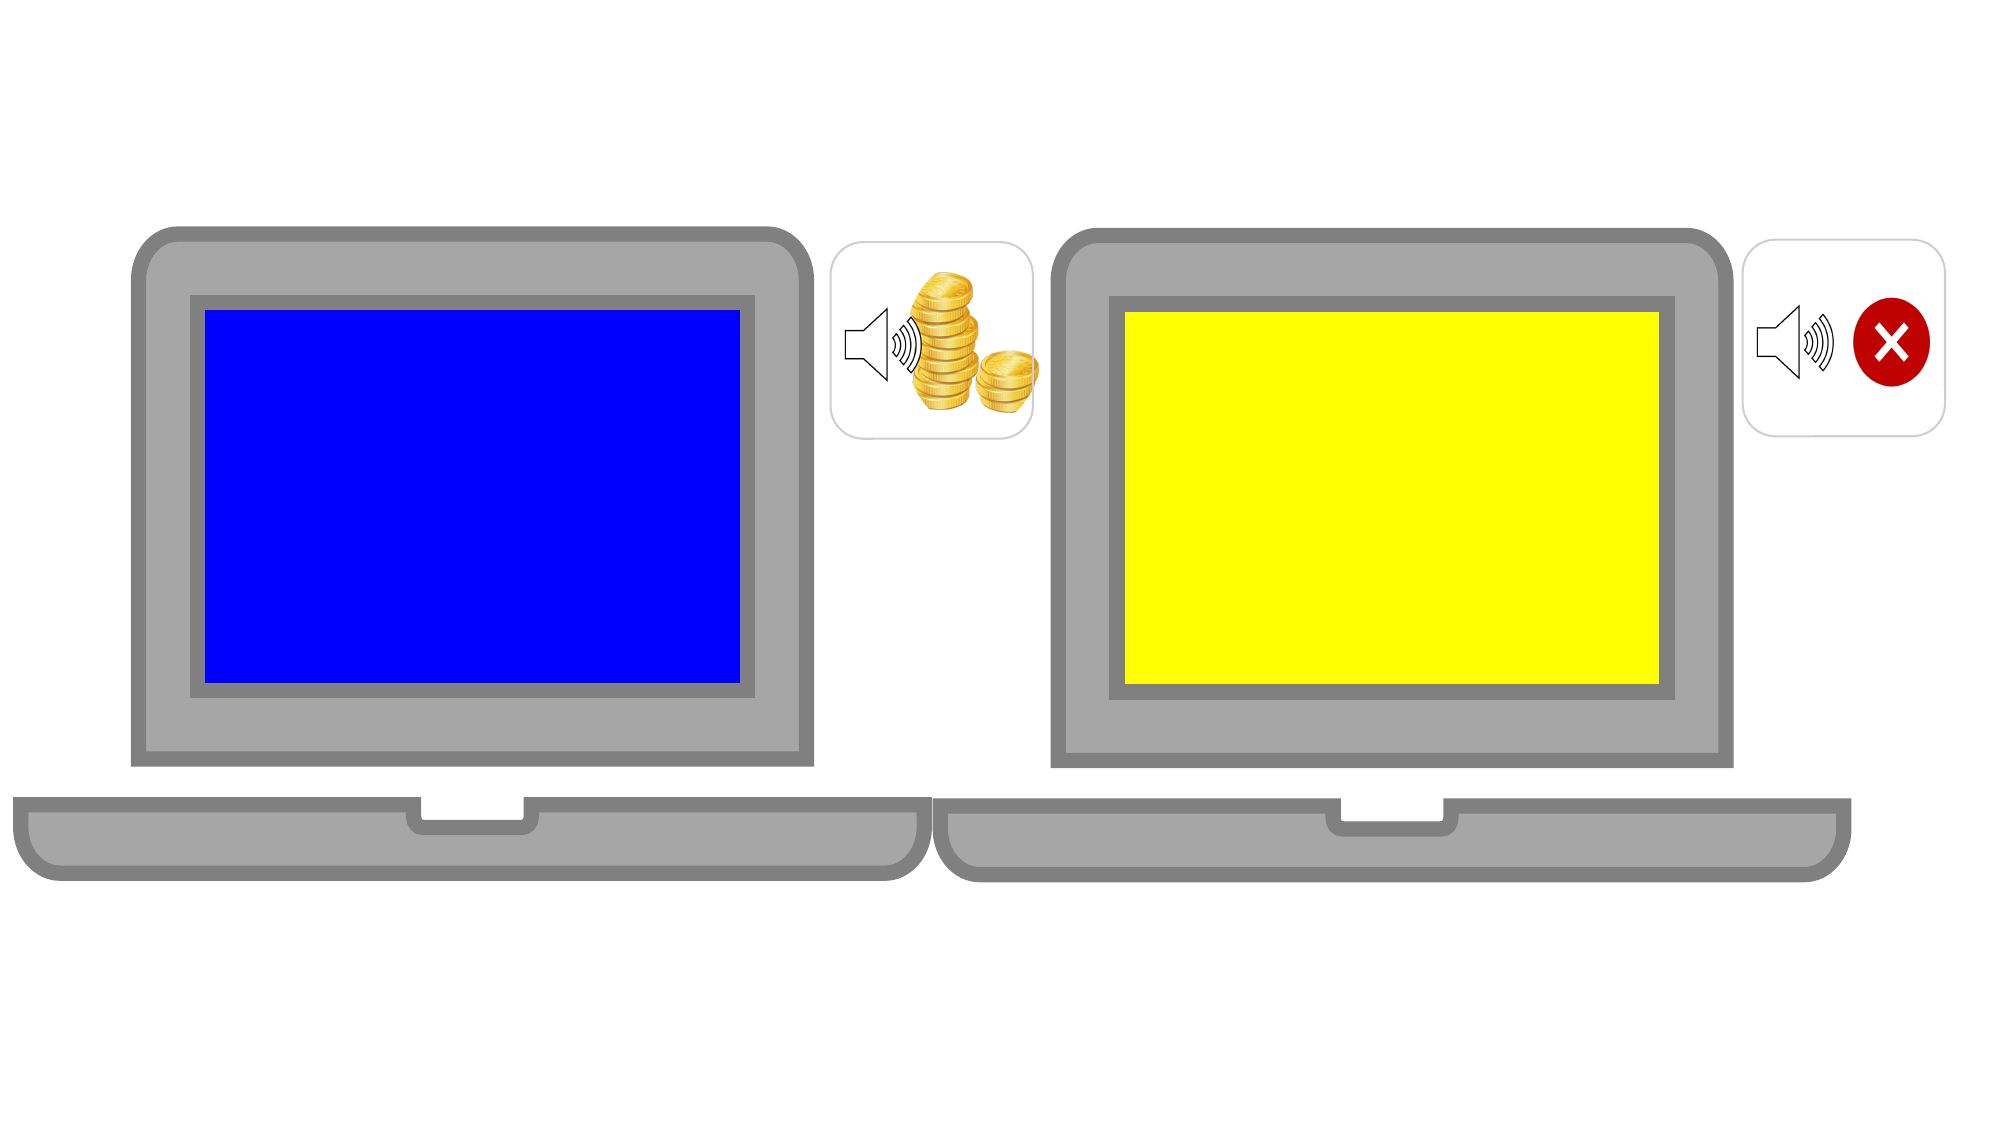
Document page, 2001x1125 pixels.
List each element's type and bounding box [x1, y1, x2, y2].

text_box [940, 235, 1946, 875]
text_box [20, 234, 1044, 874]
